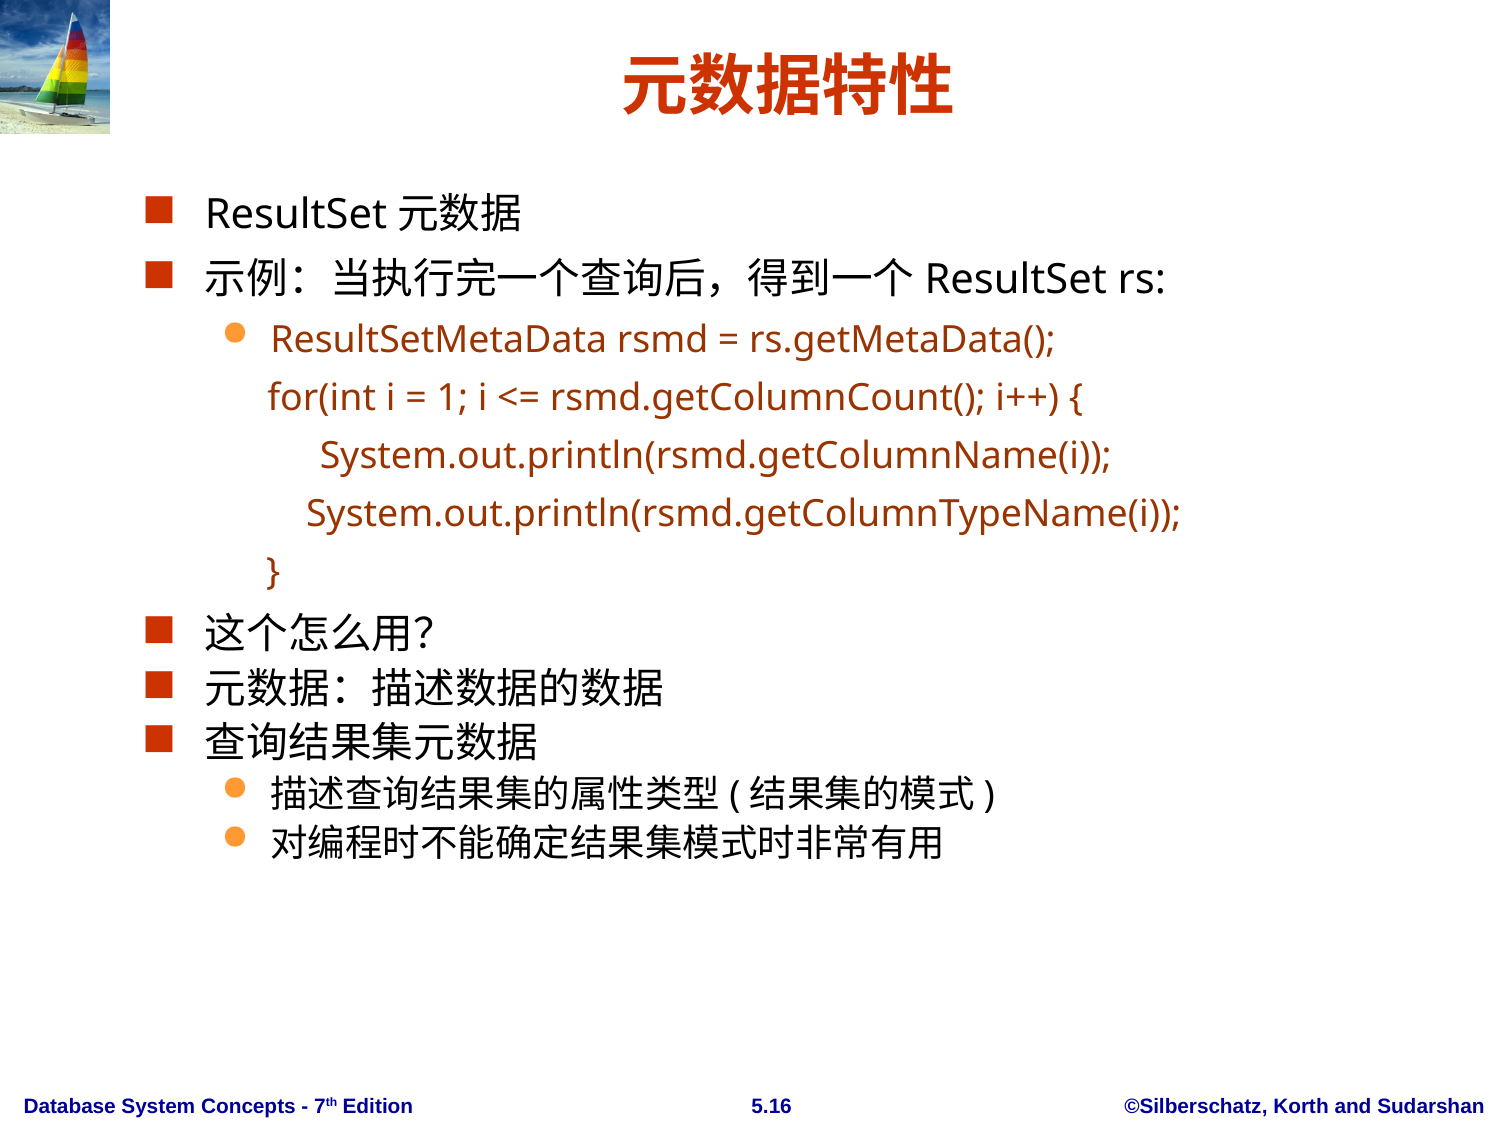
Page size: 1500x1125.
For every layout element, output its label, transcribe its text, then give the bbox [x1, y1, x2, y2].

picture [0, 0, 110, 134]
title 元数据特性 [126, 30, 1451, 131]
list ResultSet元数据 示例：当执行完一个查询后，得到一个ResultSet rs: ResultSetMetaData rsmd = rs.getMetaData(); for(int i = 1; i <= rsmd.getColumnCount(); i++) { System.out.println(rsmd.getColumnName(i)); System.out.println(rsmd.getColumnTypeName(i)); } 这个怎么用？ 元数据：描述数据的数据 查询结果集元数据 描述查询结果集的属性类型(结果集的模式) 对编程时不能确定结果集模式时非常有用 [133, 179, 1391, 984]
